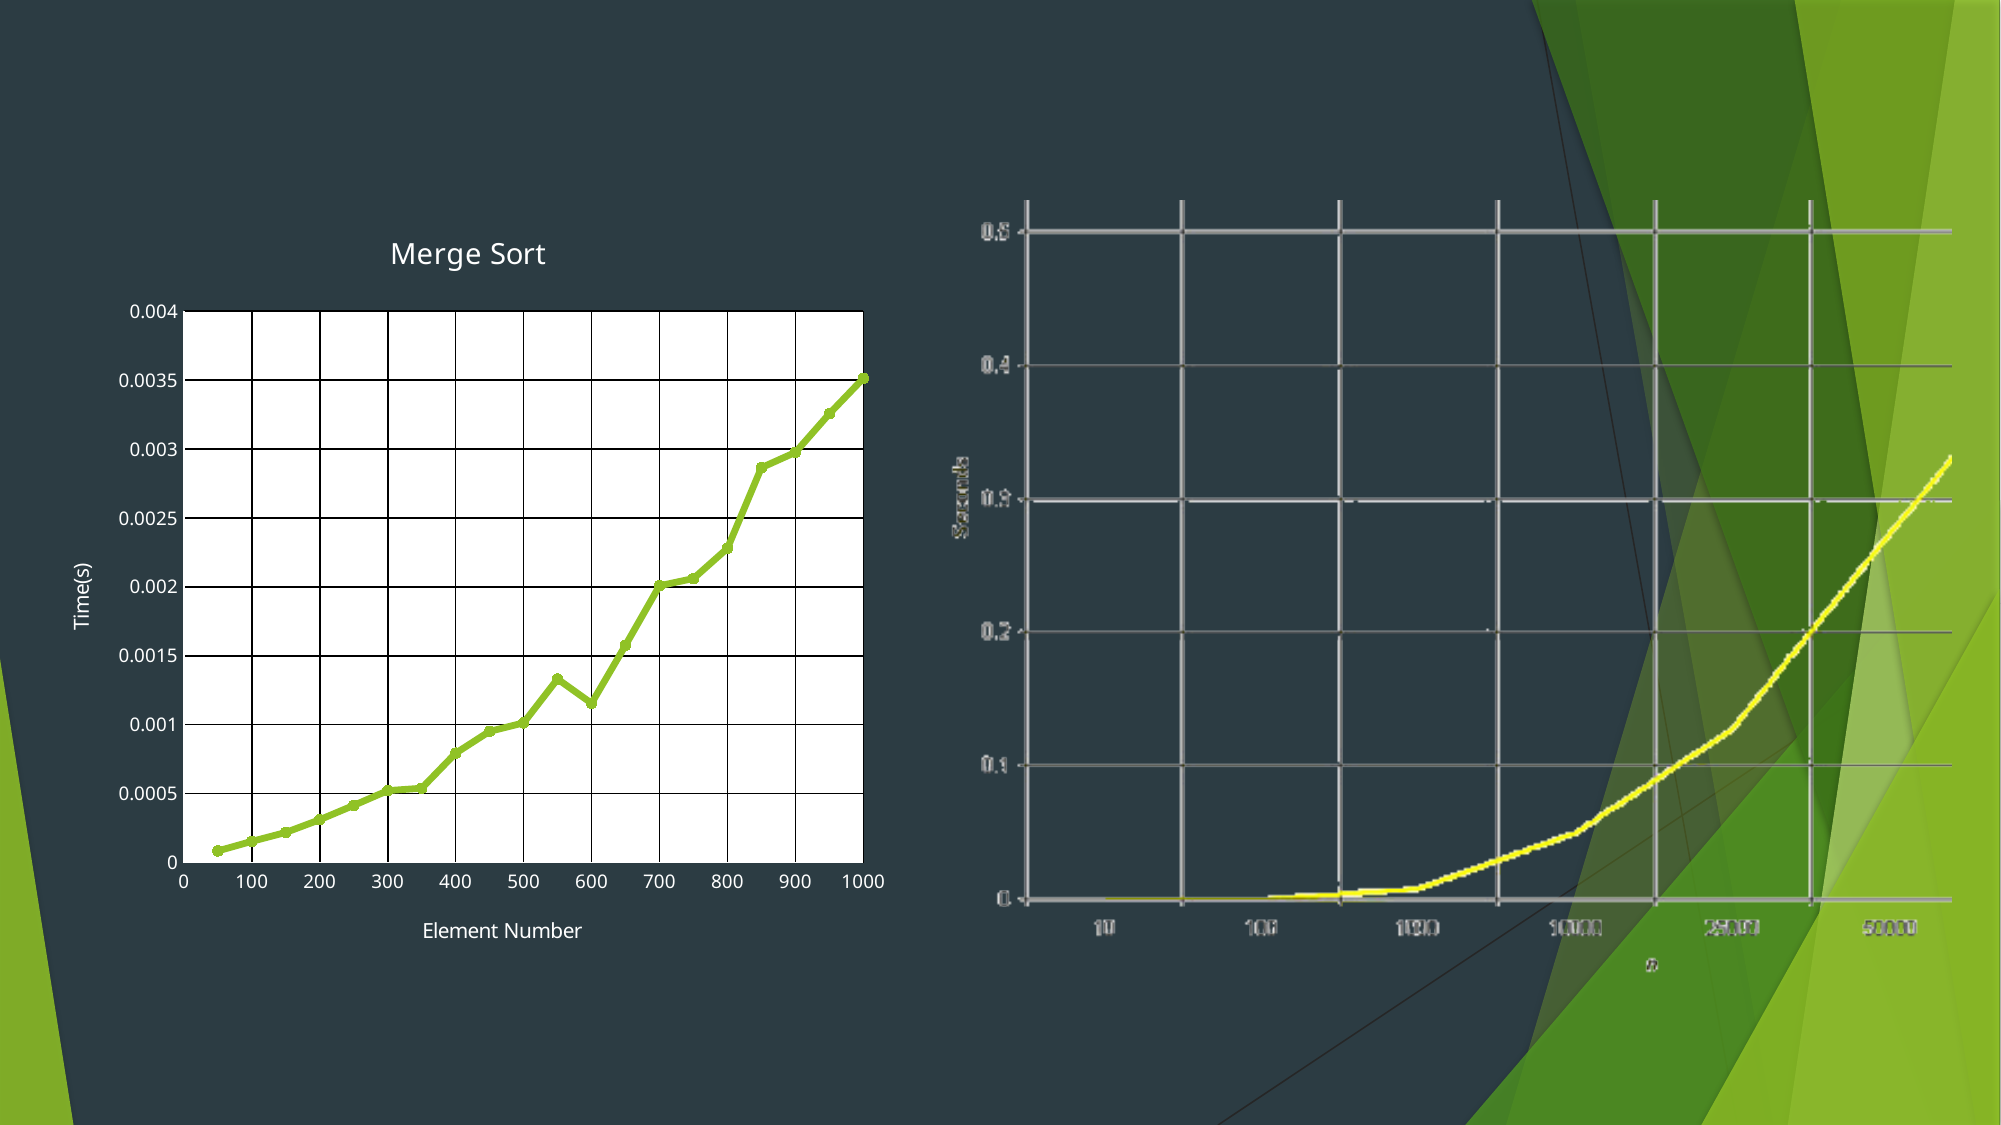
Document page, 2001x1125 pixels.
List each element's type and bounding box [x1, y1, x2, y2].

chart [33, 200, 904, 977]
picture [943, 200, 1953, 977]
